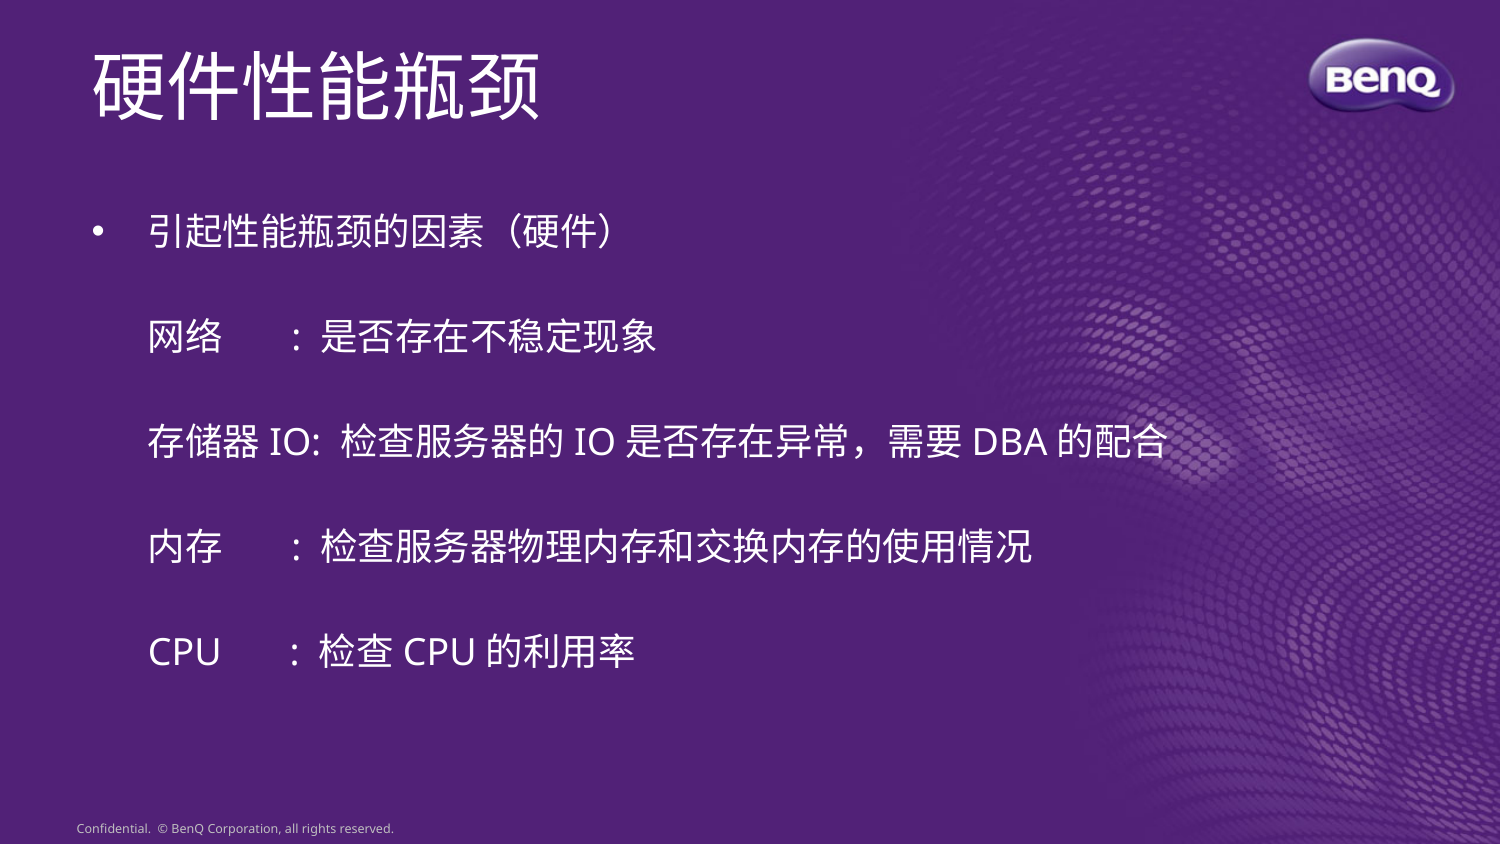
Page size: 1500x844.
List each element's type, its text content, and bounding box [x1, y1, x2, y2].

list 引起性能瓶颈的因素（硬件） 网络 : 是否存在不稳定现象 存储器IO: 检查服务器的IO是否存在异常，需要DBA的配合 内存 : 检查服务器物理内存和交换内存的使用情况 CPU : 检查CPU的利用率 [76, 200, 1400, 812]
picture [0, 0, 1500, 844]
list 硬件性能瓶颈 [76, 32, 1295, 181]
